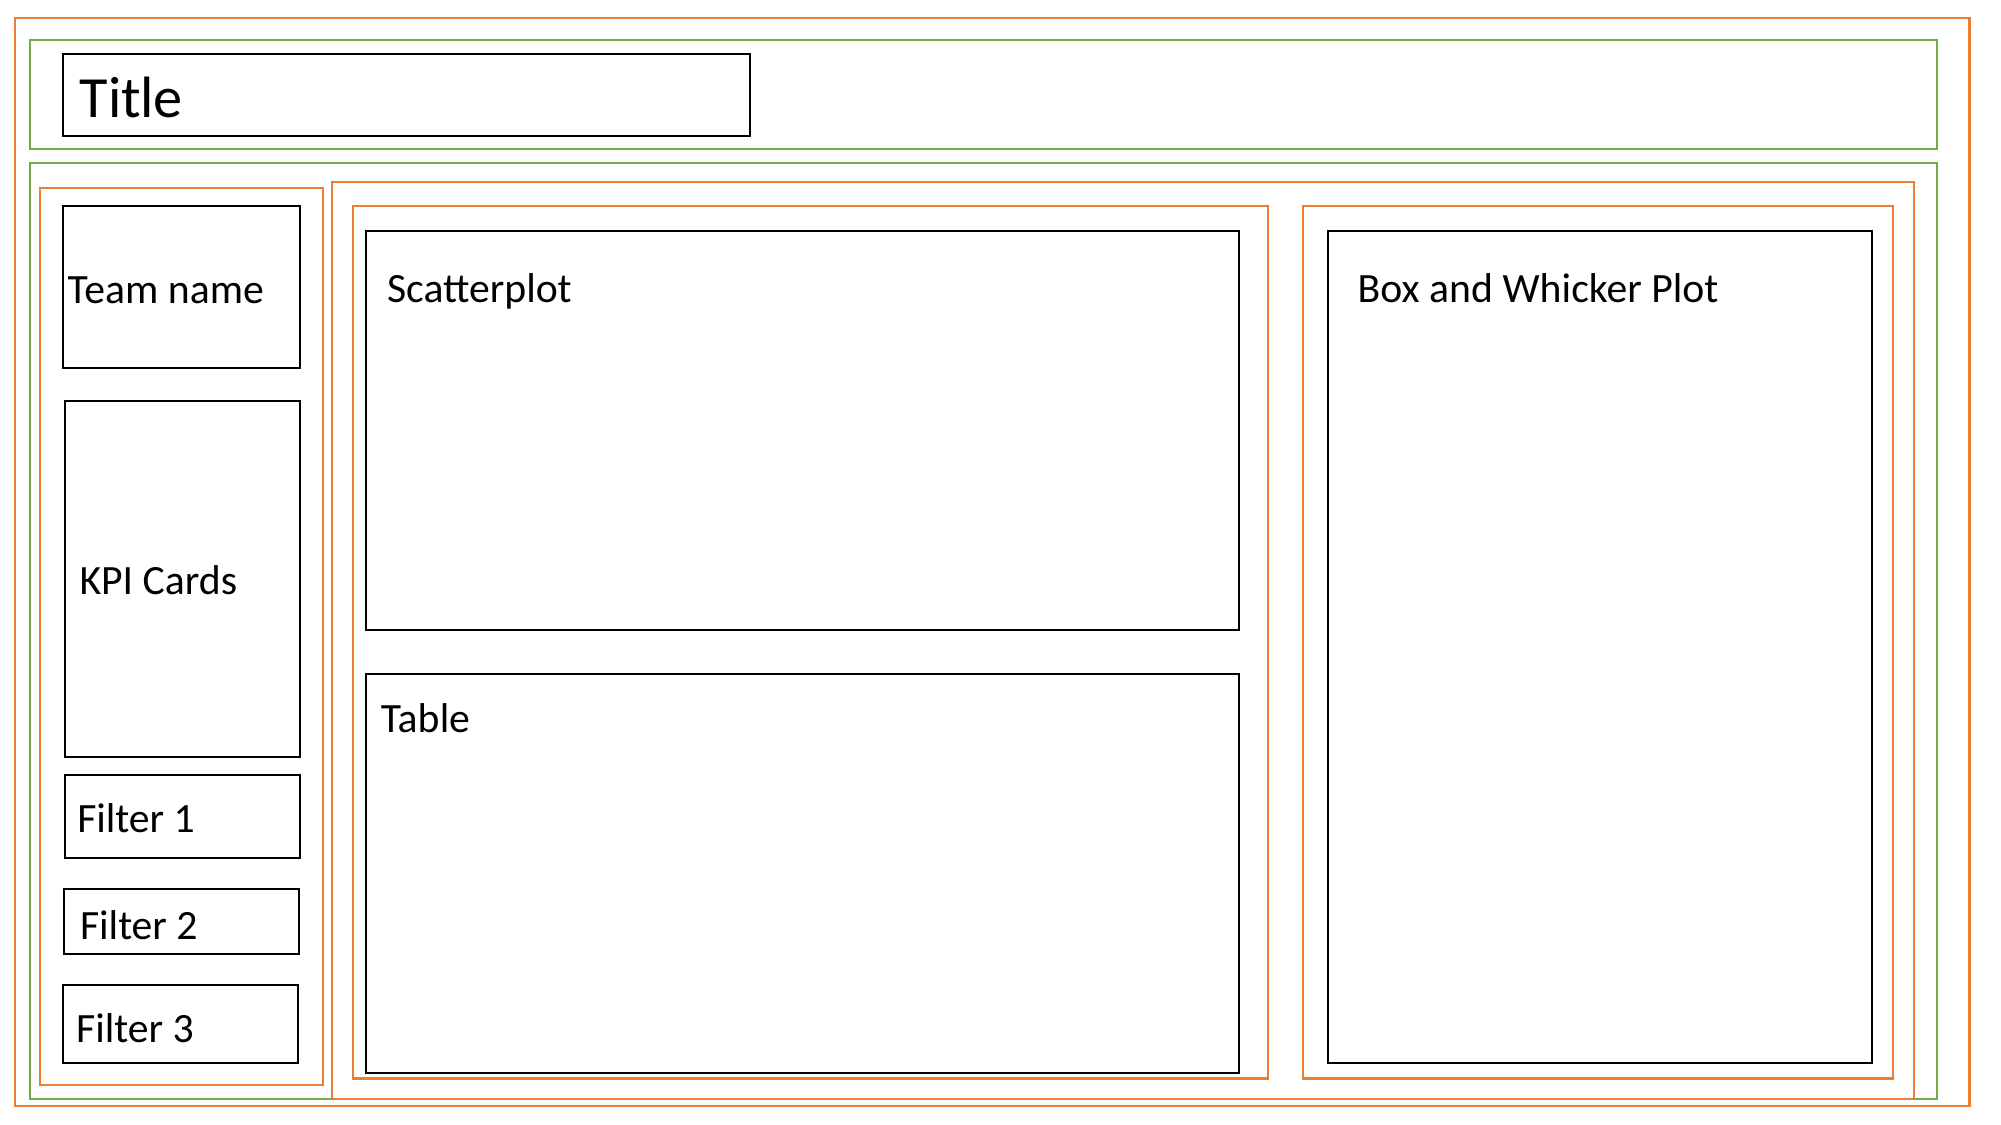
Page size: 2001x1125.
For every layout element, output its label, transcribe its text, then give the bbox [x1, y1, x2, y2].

text_box [62, 984, 299, 1064]
text_box [1302, 205, 1894, 1080]
text_box [331, 181, 1915, 1100]
text_box Scatterplot [372, 253, 605, 319]
text_box Table [366, 683, 599, 749]
text_box [29, 39, 1938, 150]
text_box Filter 1 [62, 783, 295, 849]
text_box [39, 187, 324, 1086]
text_box Team name [52, 254, 286, 320]
text_box Title [64, 51, 457, 136]
text_box Box and Whicker Plot [1342, 253, 1771, 319]
text_box [29, 162, 1938, 1100]
text_box Filter 3 [61, 993, 294, 1059]
text_box KPI Cards [64, 545, 298, 611]
text_box Filter 2 [65, 890, 298, 956]
text_box [14, 17, 1971, 1107]
